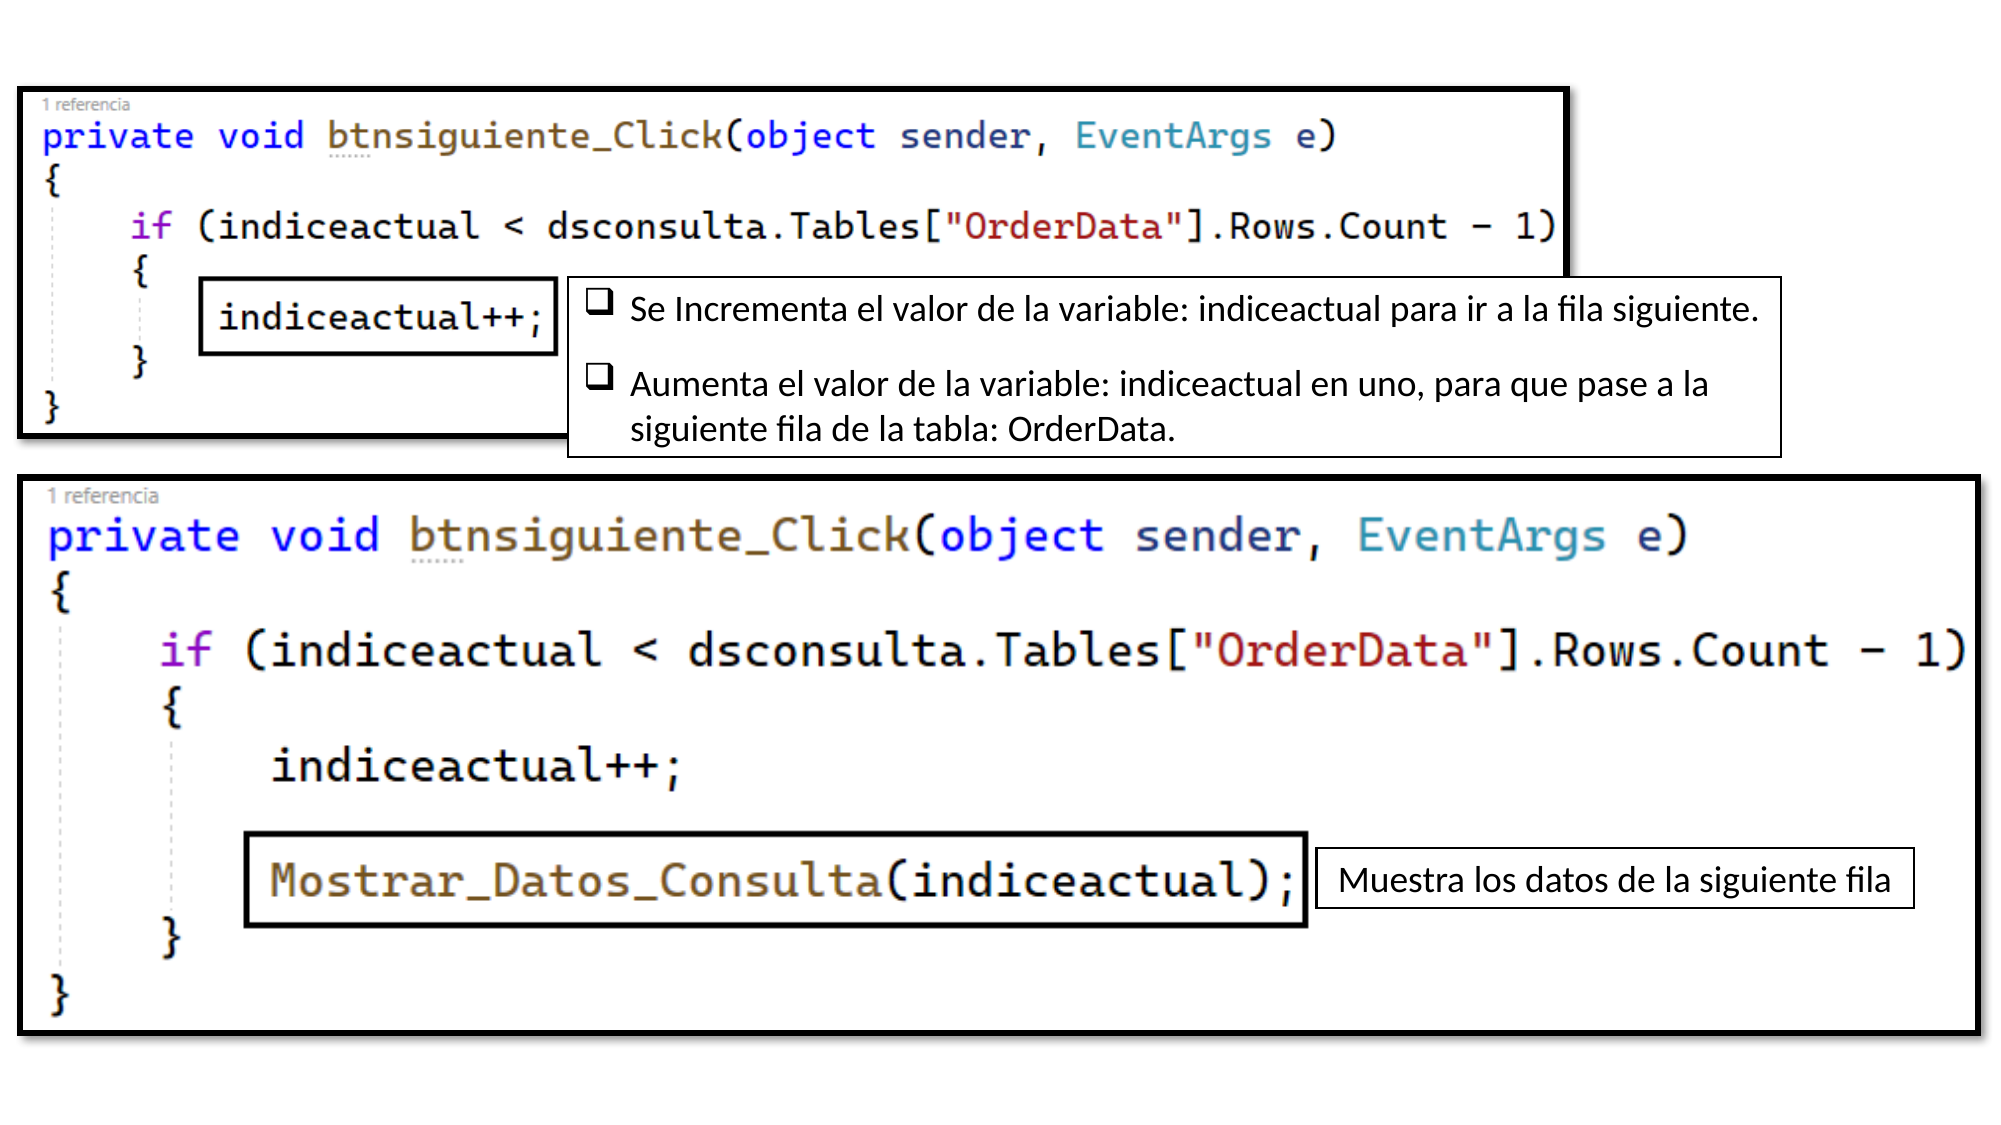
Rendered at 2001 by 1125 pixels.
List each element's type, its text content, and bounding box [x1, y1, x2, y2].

text_box Se Incrementa el valor de la variable: indiceactual para ir a la fila siguiente. Aumenta el valor de la variable: indiceactual en uno, para que pase a la siguiente fila de la tabla: OrderData. [567, 276, 1782, 458]
picture [22, 92, 1564, 433]
picture [22, 480, 1975, 1030]
